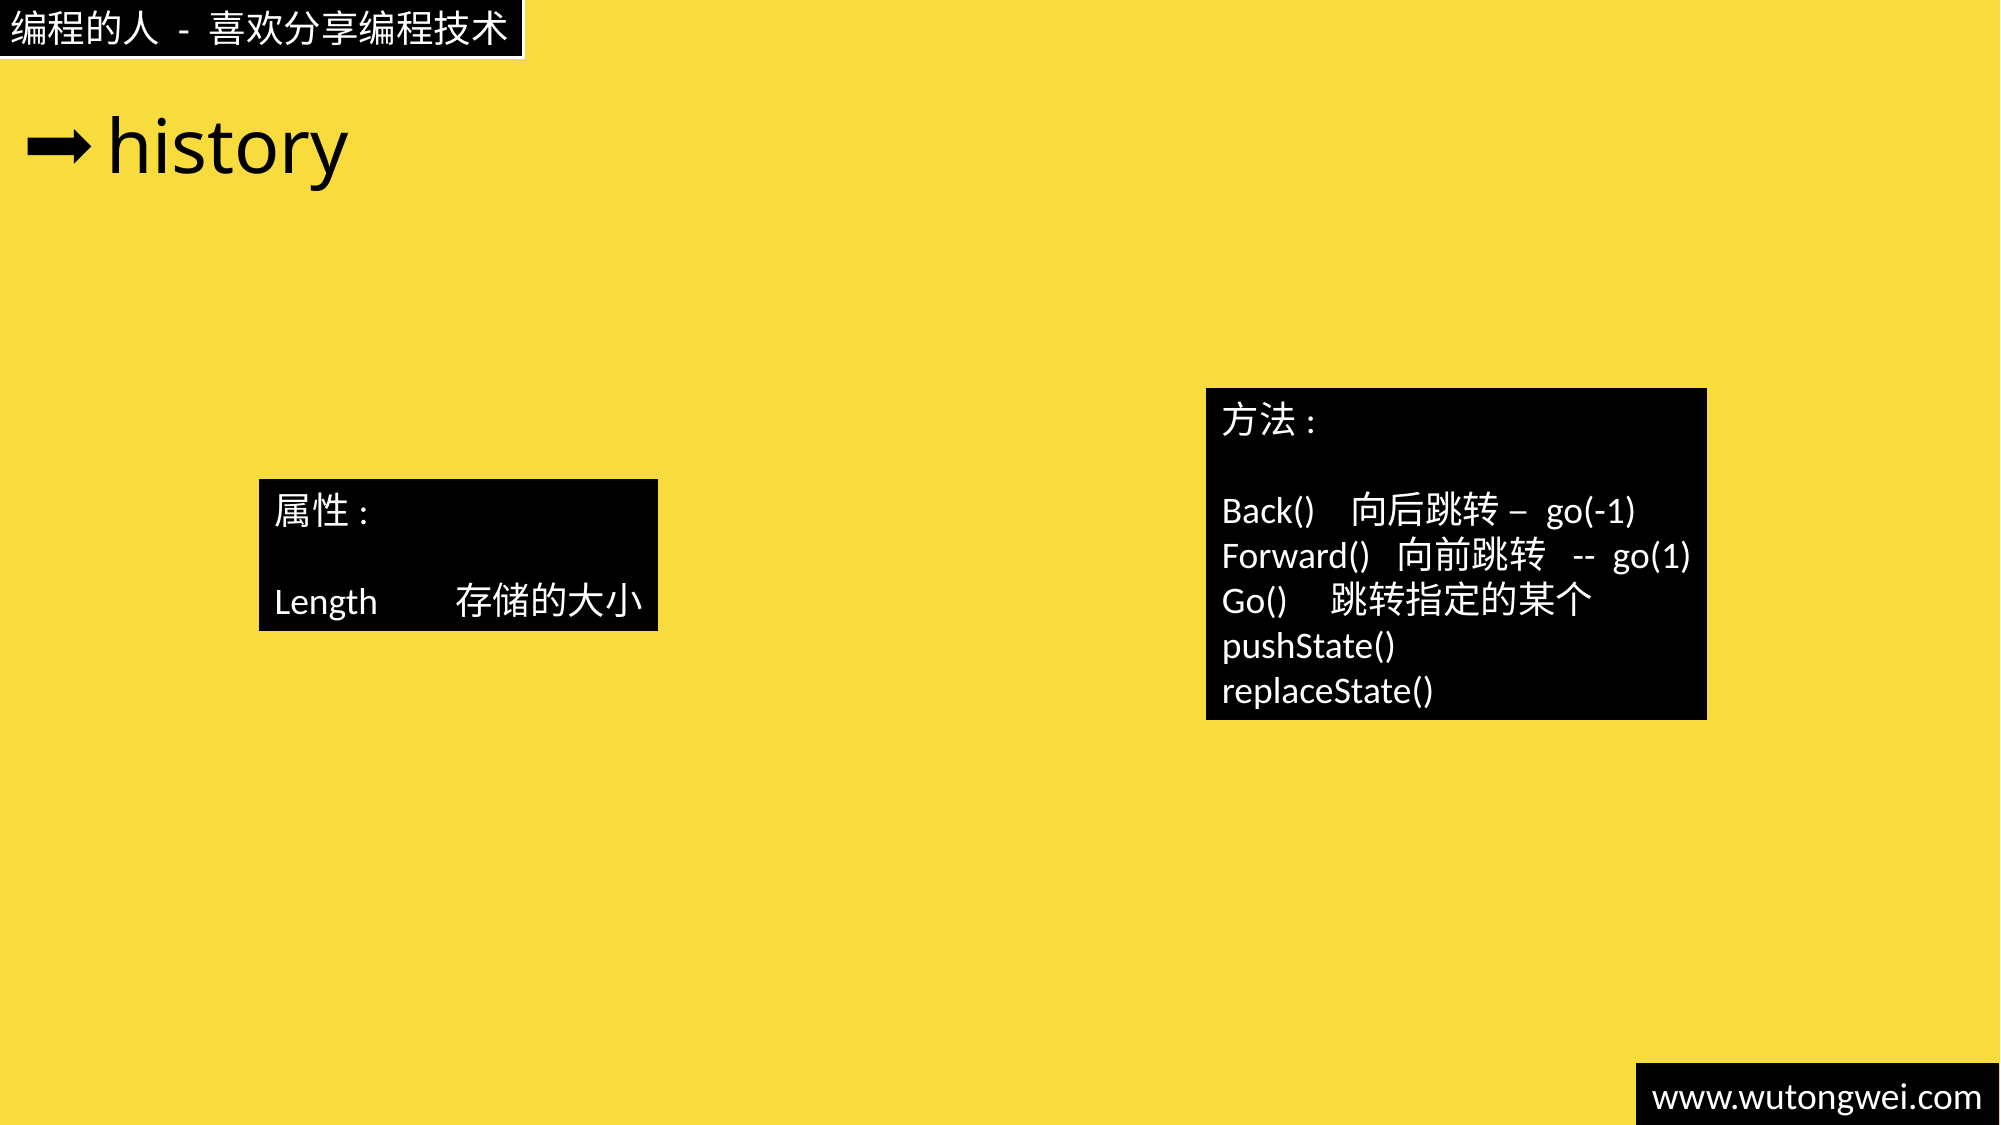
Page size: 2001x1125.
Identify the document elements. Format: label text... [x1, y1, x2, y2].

text_box 方法: Back() 向后跳转 – go(-1) Forward() 向前跳转 -- go(1) Go() 跳转指定的某个 pushState() replaceState() [1206, 388, 1707, 720]
title history [91, 101, 1955, 192]
text_box 属性: Length 存储的大小 [259, 479, 658, 631]
